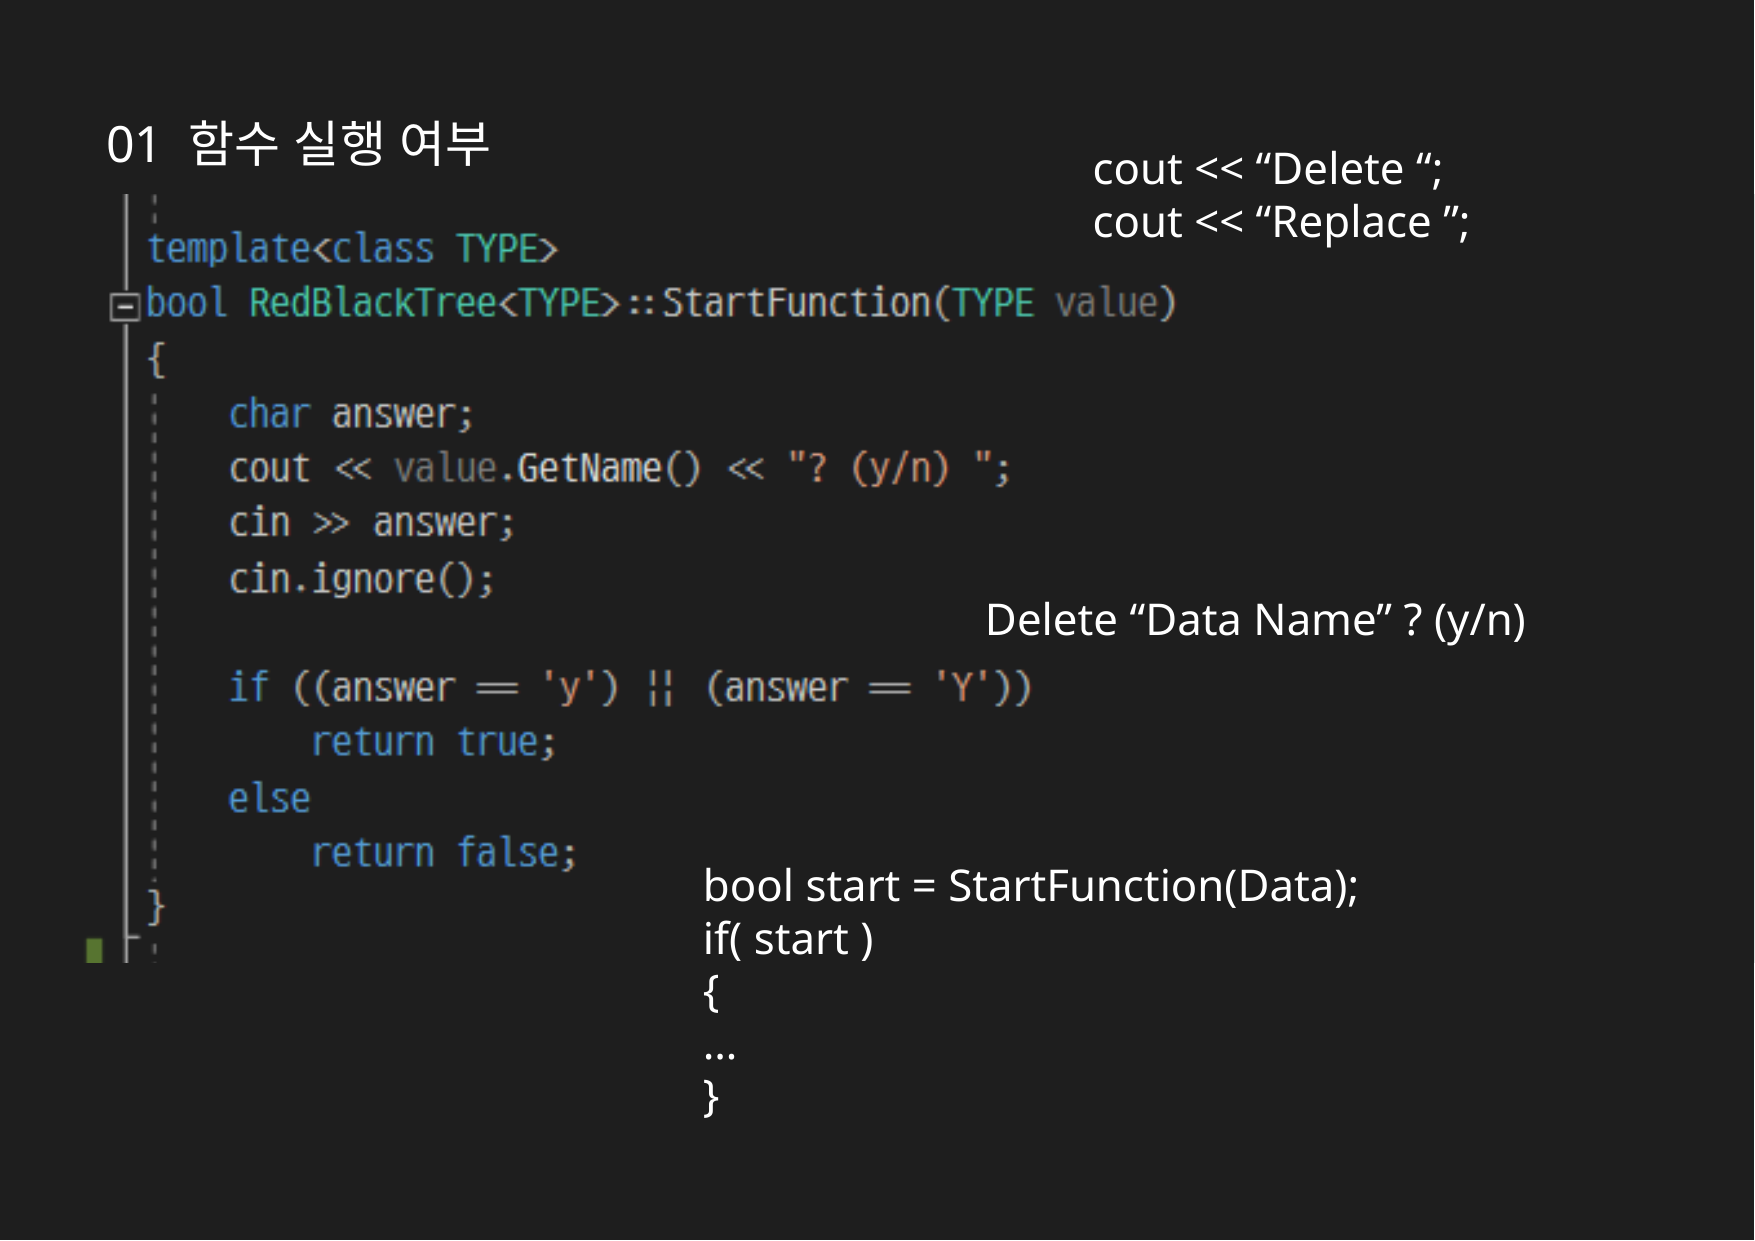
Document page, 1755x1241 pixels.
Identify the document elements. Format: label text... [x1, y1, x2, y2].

picture [67, 194, 1755, 963]
text_box 01 함수 실행 여부 [91, 104, 925, 180]
text_box cout << “Delete “; cout << “Replace ”; [1077, 133, 1592, 193]
text_box bool start = StartFunction(Data); if( start ) { … } [688, 974, 1639, 1128]
